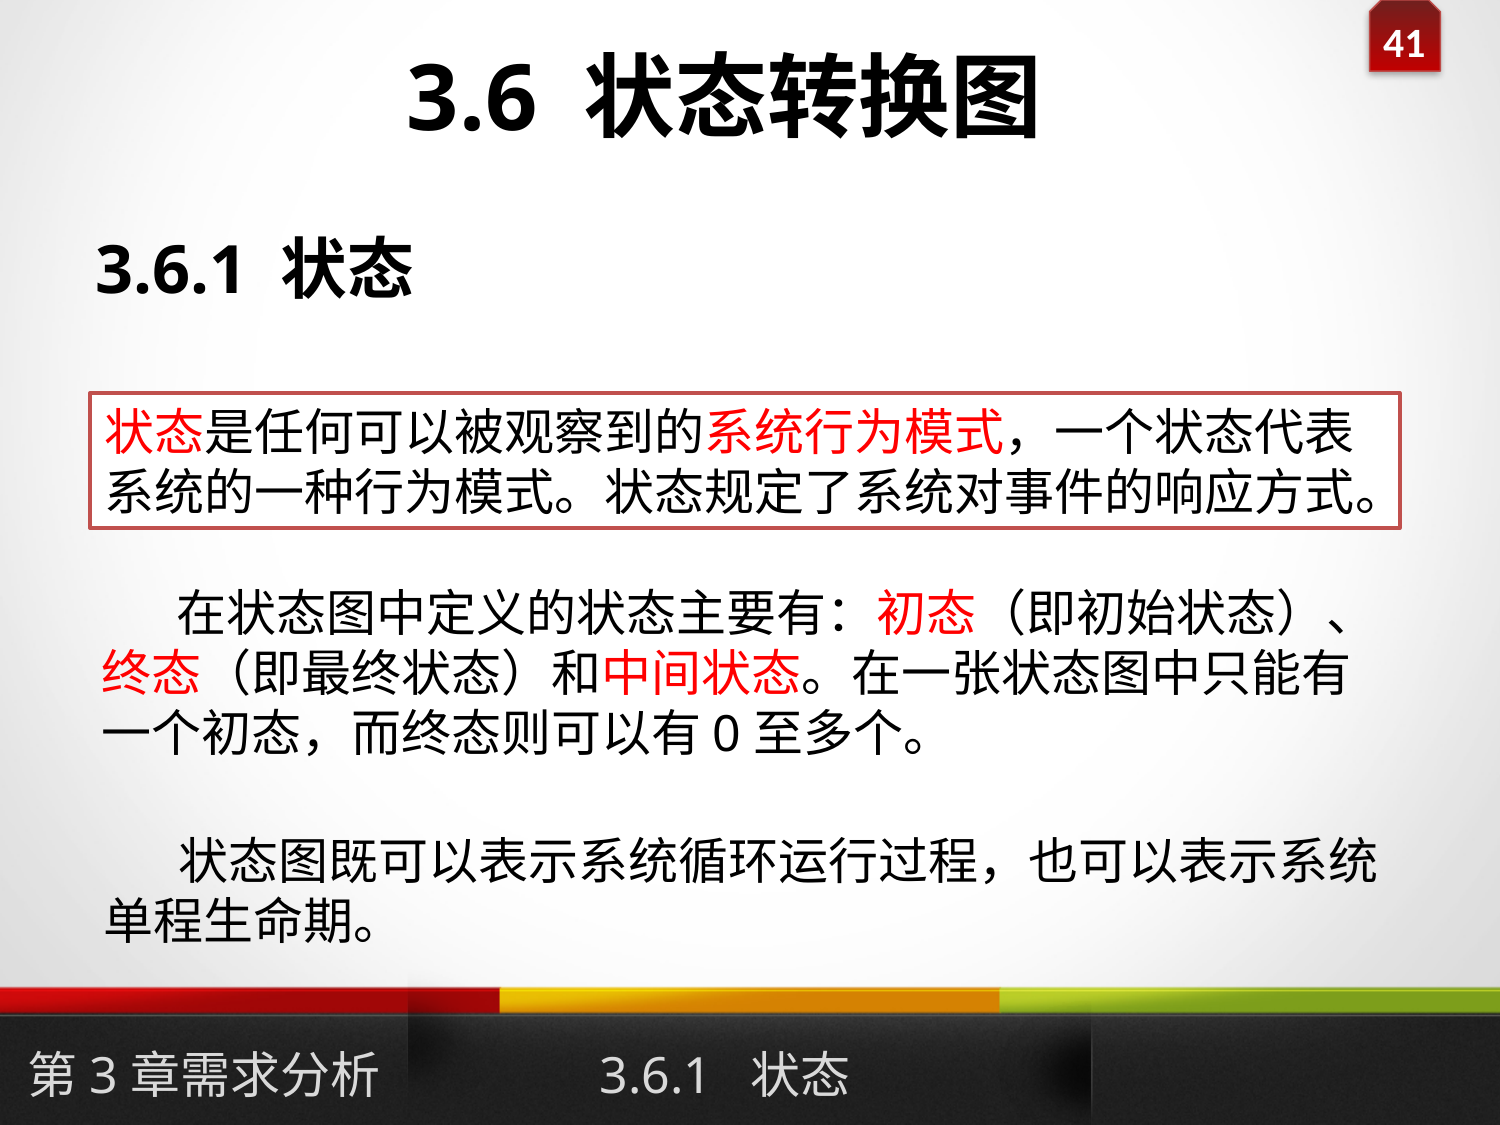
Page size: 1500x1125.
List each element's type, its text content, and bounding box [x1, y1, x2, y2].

text_box 状态图既可以表示系统循环运行过程，也可以表示系统单程生命期。 [86, 820, 1402, 959]
text_box 第3章需求分析 [0, 1034, 431, 1113]
picture [0, 0, 1500, 1125]
text_box 3.6.1 状态 [78, 218, 557, 317]
title 3.6 状态转换图 [49, 0, 1400, 188]
text_box 3.6.1 状态 [431, 1034, 1100, 1113]
text_box 状态是任何可以被观察到的系统行为模式，一个状态代表系统的一种行为模式。状态规定了系统对事件的响应方式。 [88, 391, 1402, 530]
text_box 在状态图中定义的状态主要有：初态（即初始状态）、终态（即最终状态）和中间状态。在一张状态图中只能有一个初态，而终态则可以有0至多个。 [84, 572, 1402, 771]
